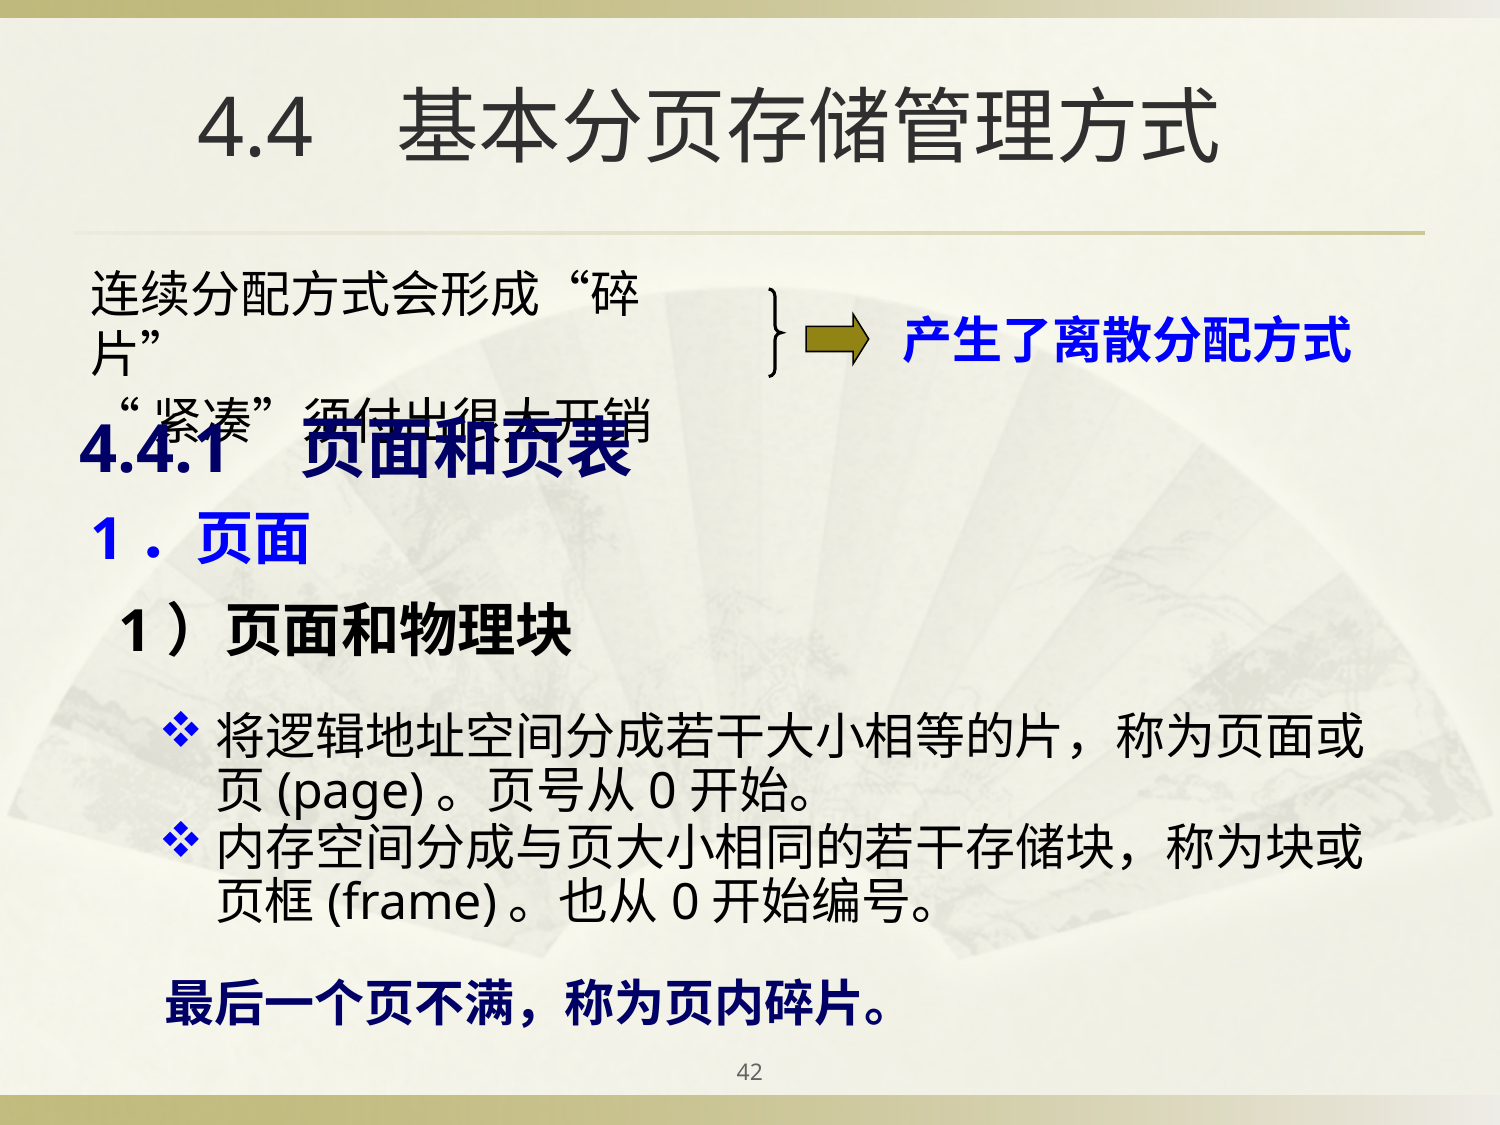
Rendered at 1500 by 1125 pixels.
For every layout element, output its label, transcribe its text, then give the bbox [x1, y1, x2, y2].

list 将逻辑地址空间分成若干大小相等的片，称为页面或页(page)。页号从0开始。 内存空间分成与页大小相同的若干存储块，称为块或页框(frame)。也从0开始编号。 [143, 704, 1413, 912]
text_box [768, 288, 870, 377]
title 4.4 基本分页存储管理方式 [125, 66, 1313, 181]
text_box 连续分配方式会形成“碎片” “紧凑”须付出很大开销 [75, 254, 739, 398]
text_box 1．页面 [75, 493, 457, 579]
text_box 1）页面和物理块 [104, 586, 638, 671]
text_box 最后一个页不满，称为页内碎片。 [150, 964, 961, 1039]
text_box 4.4.1 页面和页表 [64, 398, 870, 494]
slide_number 42 [675, 1050, 825, 1097]
text_box 产生了离散分配方式 [887, 301, 1375, 377]
